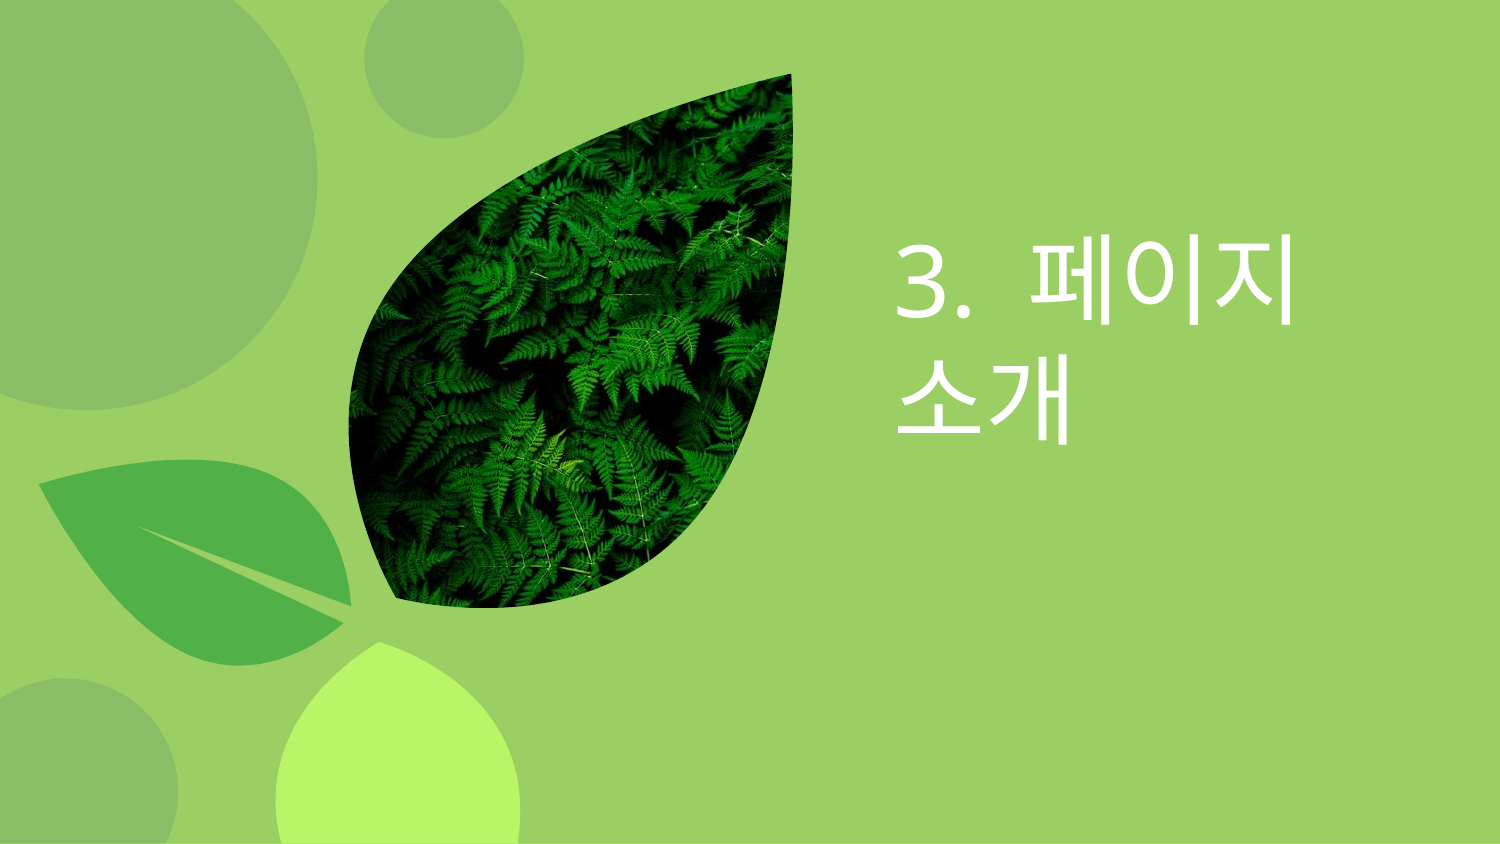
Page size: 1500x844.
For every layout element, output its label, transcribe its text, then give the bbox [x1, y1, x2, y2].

picture [348, 73, 794, 609]
title 3. 페이지 소개 [878, 315, 1465, 473]
